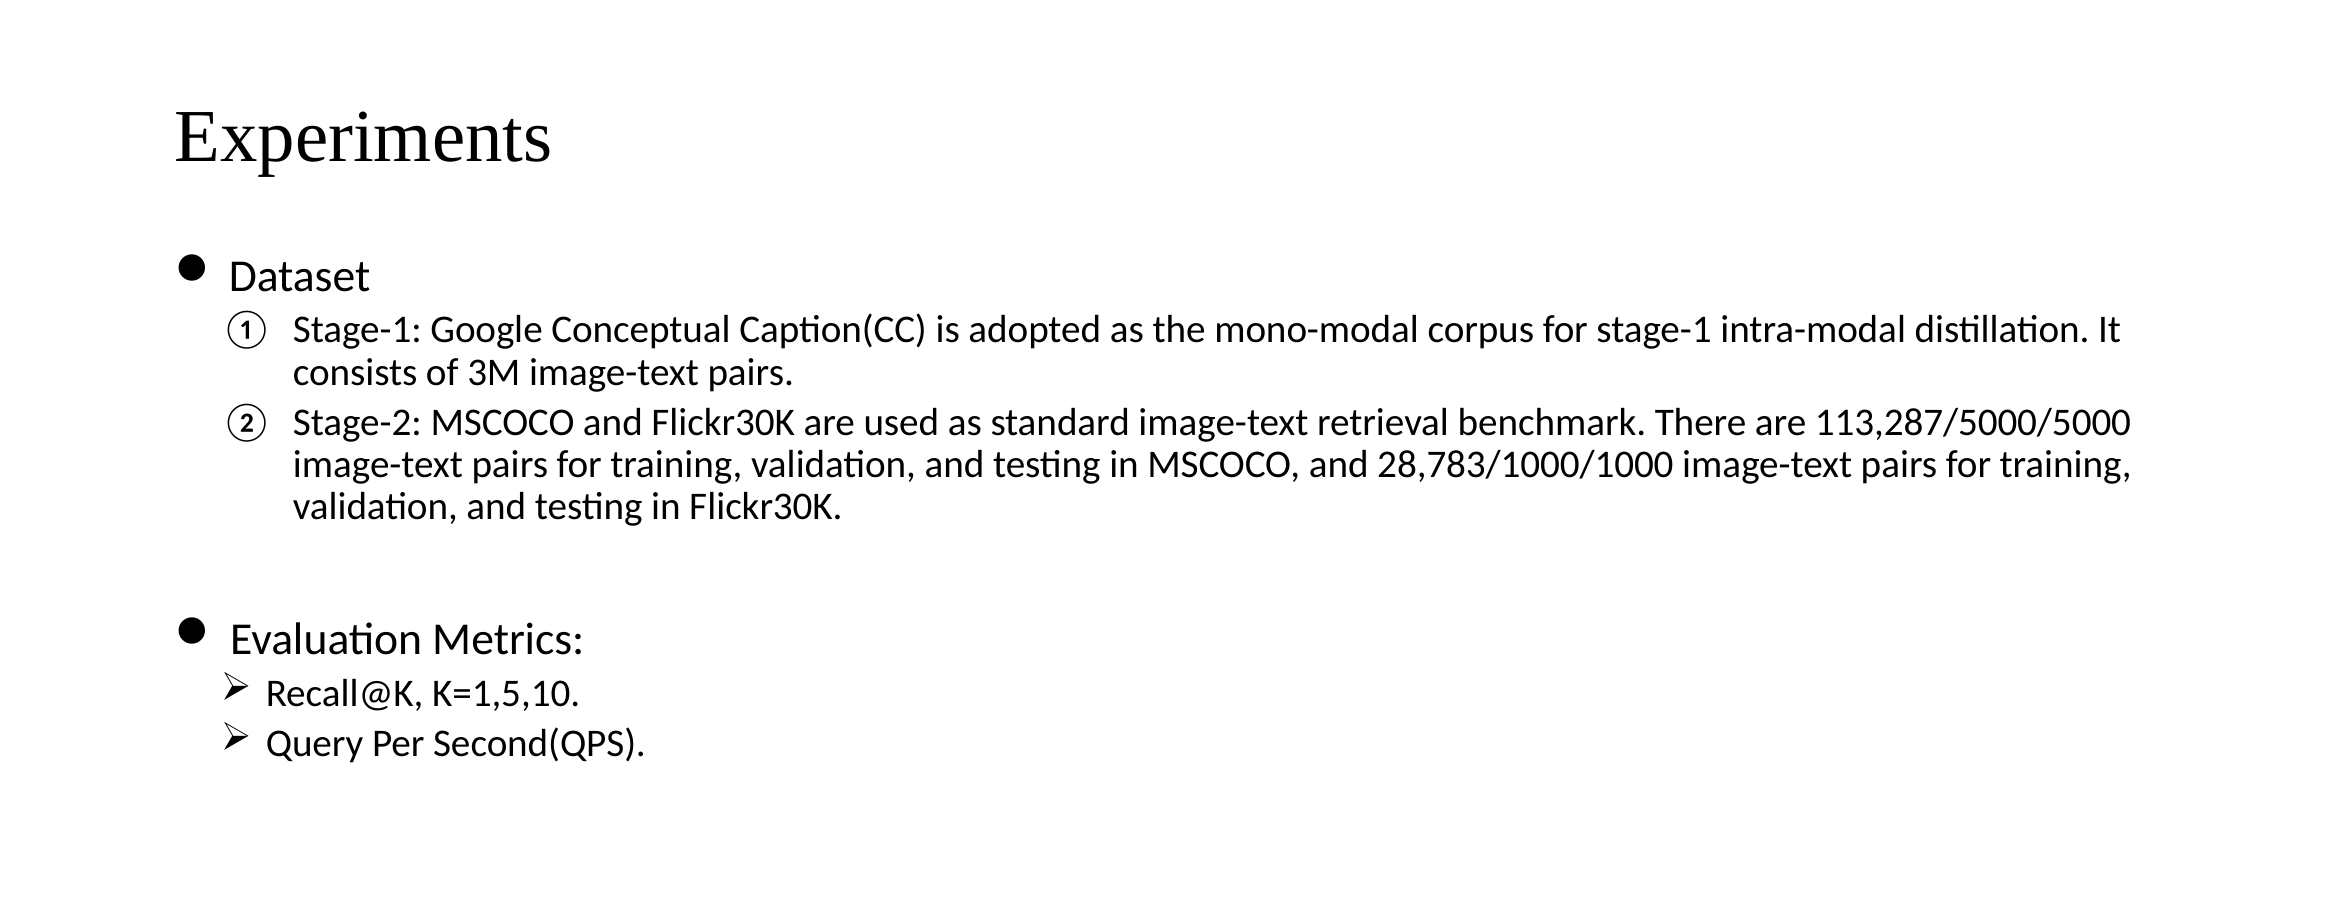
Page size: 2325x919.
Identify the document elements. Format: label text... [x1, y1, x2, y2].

title Experiments [159, 48, 2165, 227]
list Dataset Stage-1: Google Conceptual Caption(CC) is adopted as the mono-modal corpus for stage-1 intra-modal distillation. It consists of 3M image-text pairs. Stage-2: MSCOCO and Flickr30K are used as standard image-text retrieval benchmark. There are 113,287/5000/5000 image-text pairs for training, validation, and testing in MSCOCO, and 28,783/1000/1000 image-text pairs for training, validation, and testing in Flickr30K. Evaluation Metrics: Recall@K, K=1,5,10. Query Per Second(QPS). [159, 244, 2165, 828]
